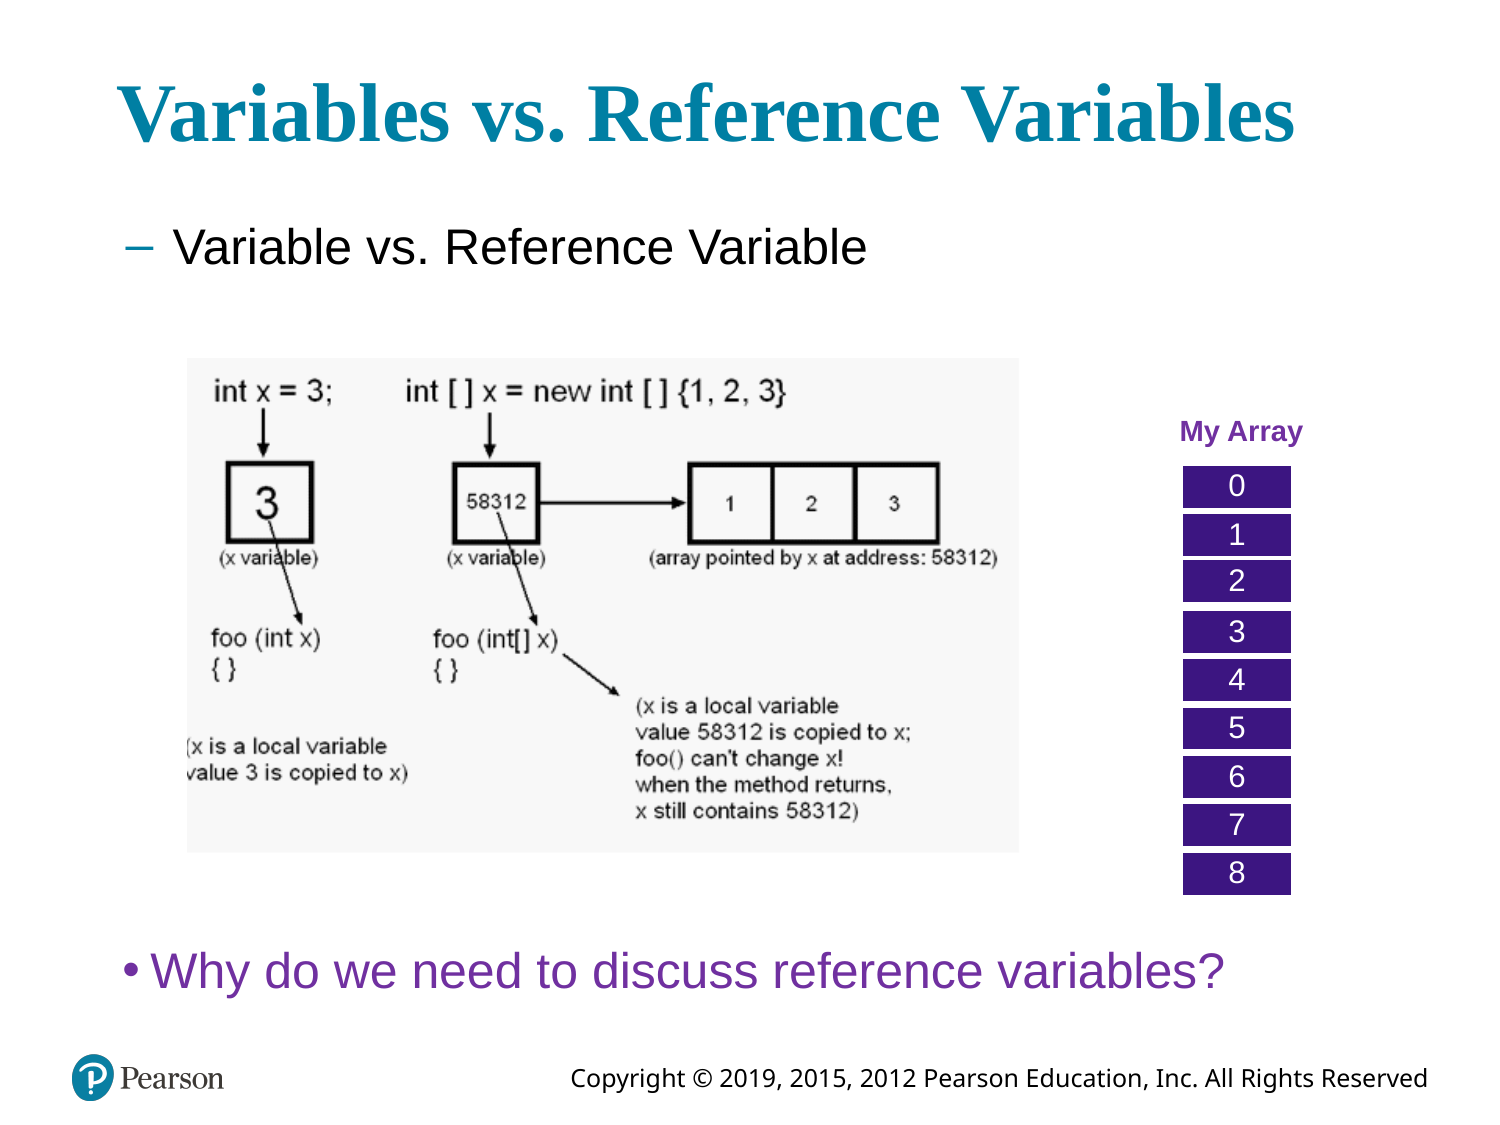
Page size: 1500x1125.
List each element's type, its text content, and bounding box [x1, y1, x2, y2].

picture [72, 1087, 83, 1101]
text_box My Array [1172, 404, 1357, 455]
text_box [1180, 463, 1294, 898]
picture [98, 1054, 224, 1101]
picture [72, 1054, 88, 1070]
text_box Why do we need to discuss reference variables? [107, 931, 1241, 1007]
title Variables vs. Reference Variables [100, 30, 1452, 175]
picture [80, 1063, 106, 1088]
text_box Variable vs. Reference Variable [101, 206, 1229, 306]
picture [186, 358, 1027, 856]
